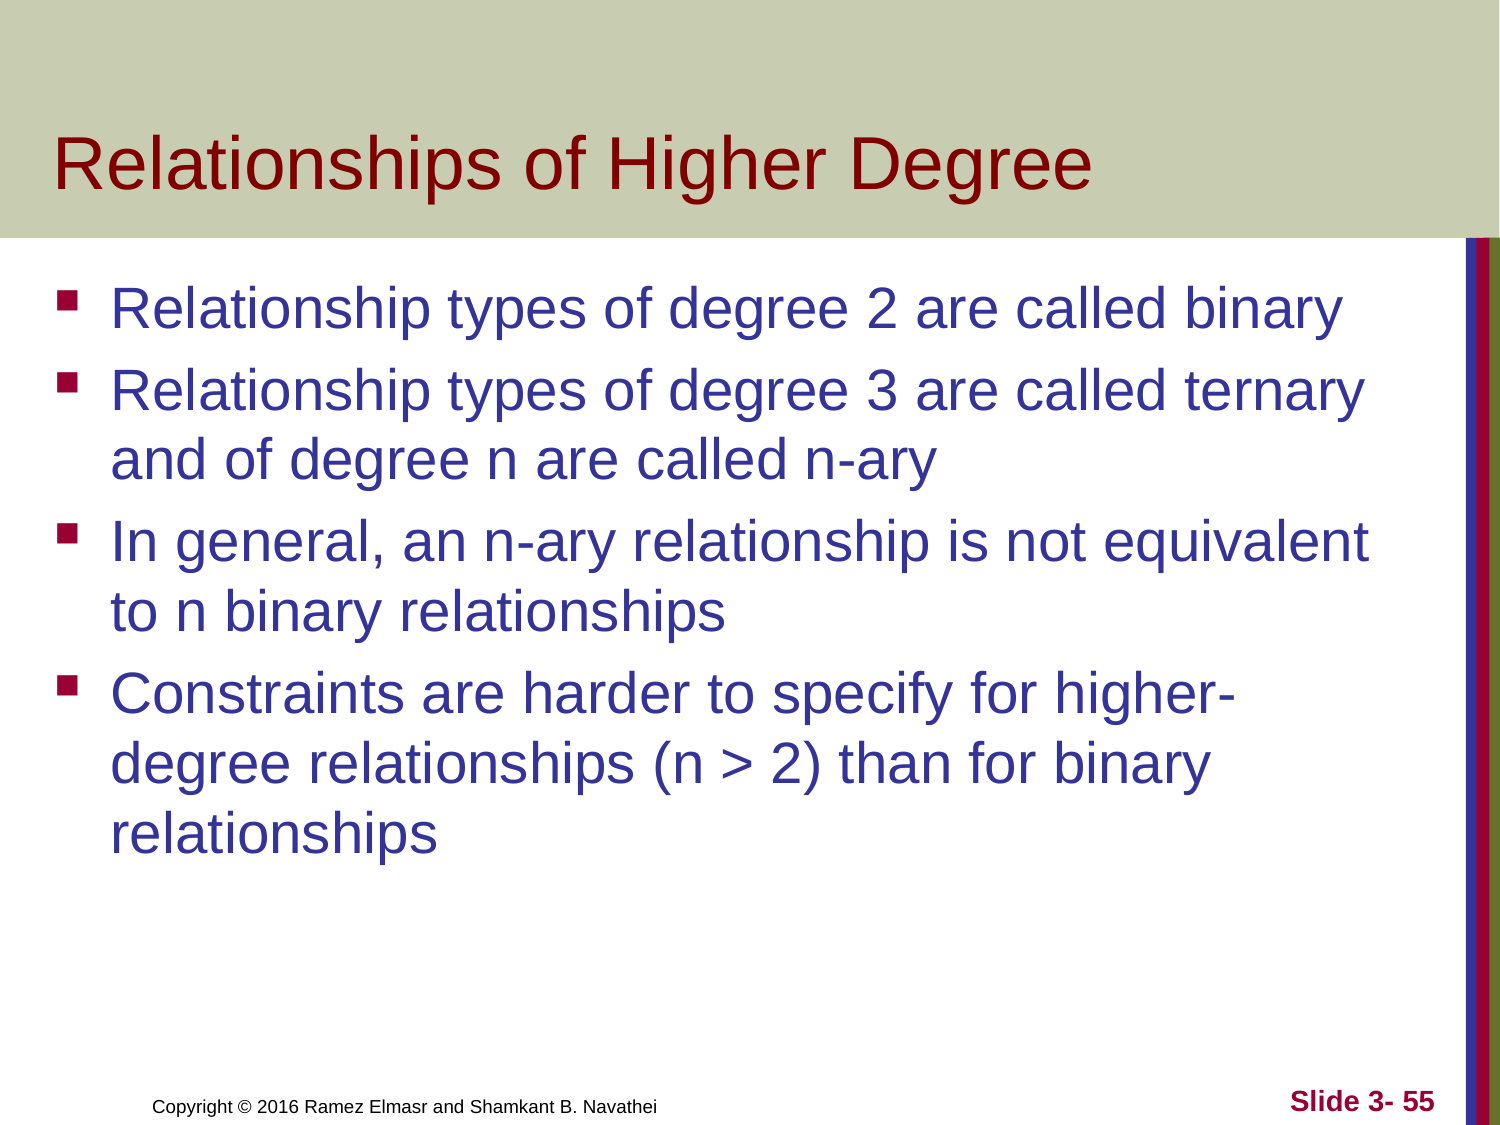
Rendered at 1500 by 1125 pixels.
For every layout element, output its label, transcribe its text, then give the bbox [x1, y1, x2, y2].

title Relationships of Higher Degree [37, 49, 1317, 213]
slide_number Slide 3- [1137, 1049, 1451, 1125]
list Relationship types of degree 2 are called binary Relationship types of degree 3 are called ternary and of degree n are called n-ary In general, an n-ary relationship is not equivalent to n binary relationships Constraints are harder to specify for higher-degree relationships (n > 2) than for binary relationships [39, 262, 1401, 1013]
